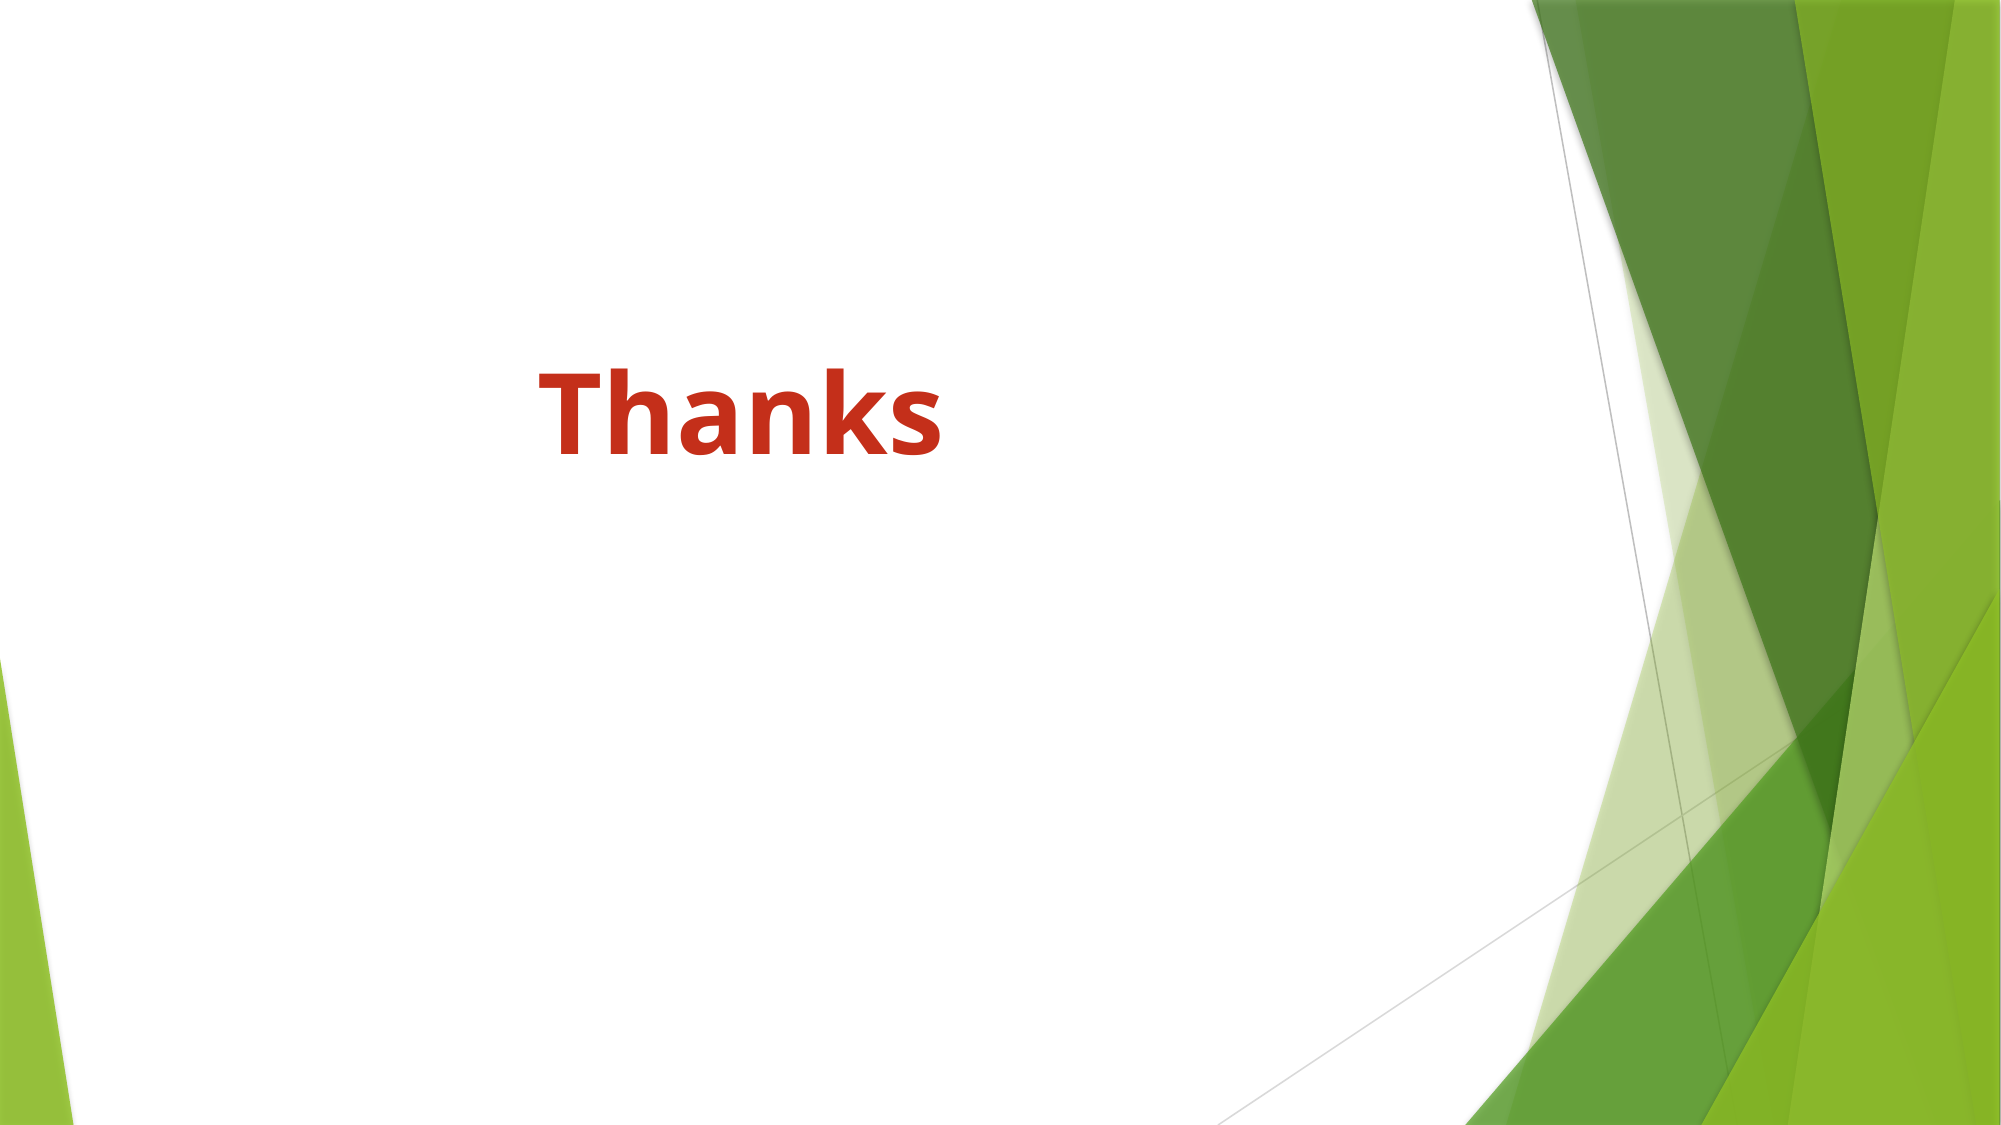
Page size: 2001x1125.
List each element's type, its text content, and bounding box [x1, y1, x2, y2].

text_box Thanks [522, 334, 960, 485]
